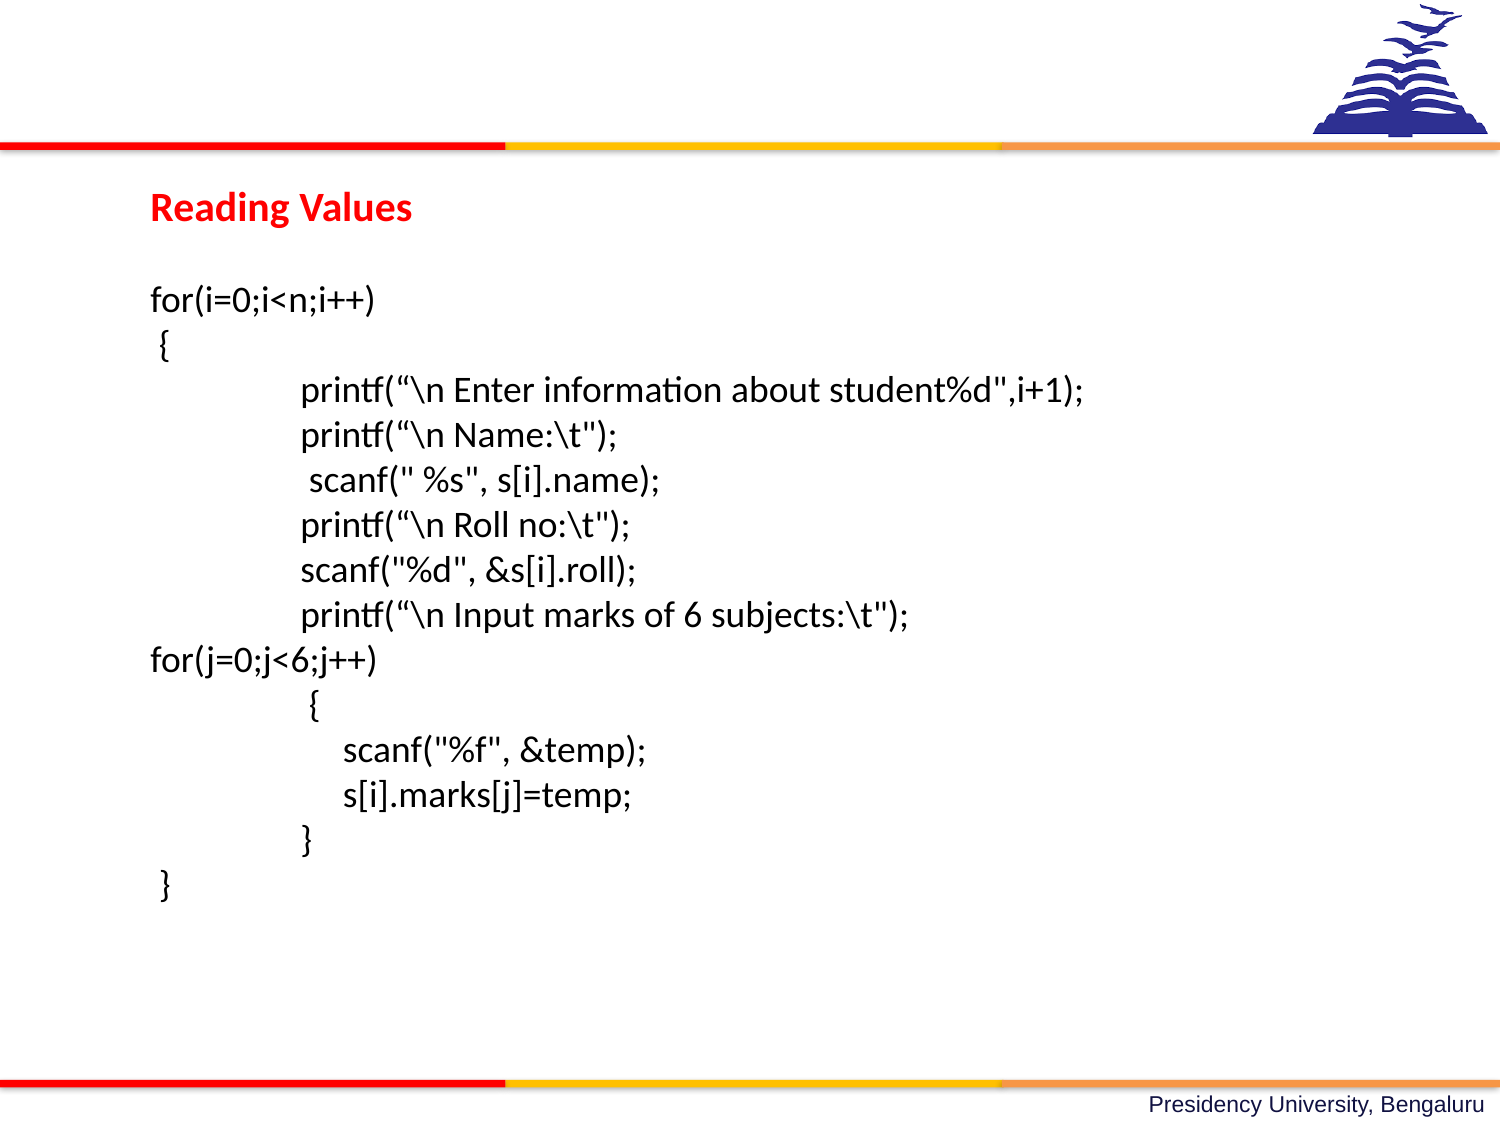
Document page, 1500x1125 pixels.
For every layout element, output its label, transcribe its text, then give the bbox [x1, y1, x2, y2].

text_box Reading Values for(i=0;i<n;i++) { printf(“\n Enter information about student%d",i+1); printf(“\n Name:\t"); scanf(" %s", s[i].name); printf(“\n Roll no:\t"); scanf("%d", &s[i].roll); printf(“\n Input marks of 6 subjects:\t"); for(j=0;j<6;j++) { scanf("%f", &temp); s[i].marks[j]=temp; } } [135, 172, 1199, 1003]
picture [1312, 4, 1488, 138]
